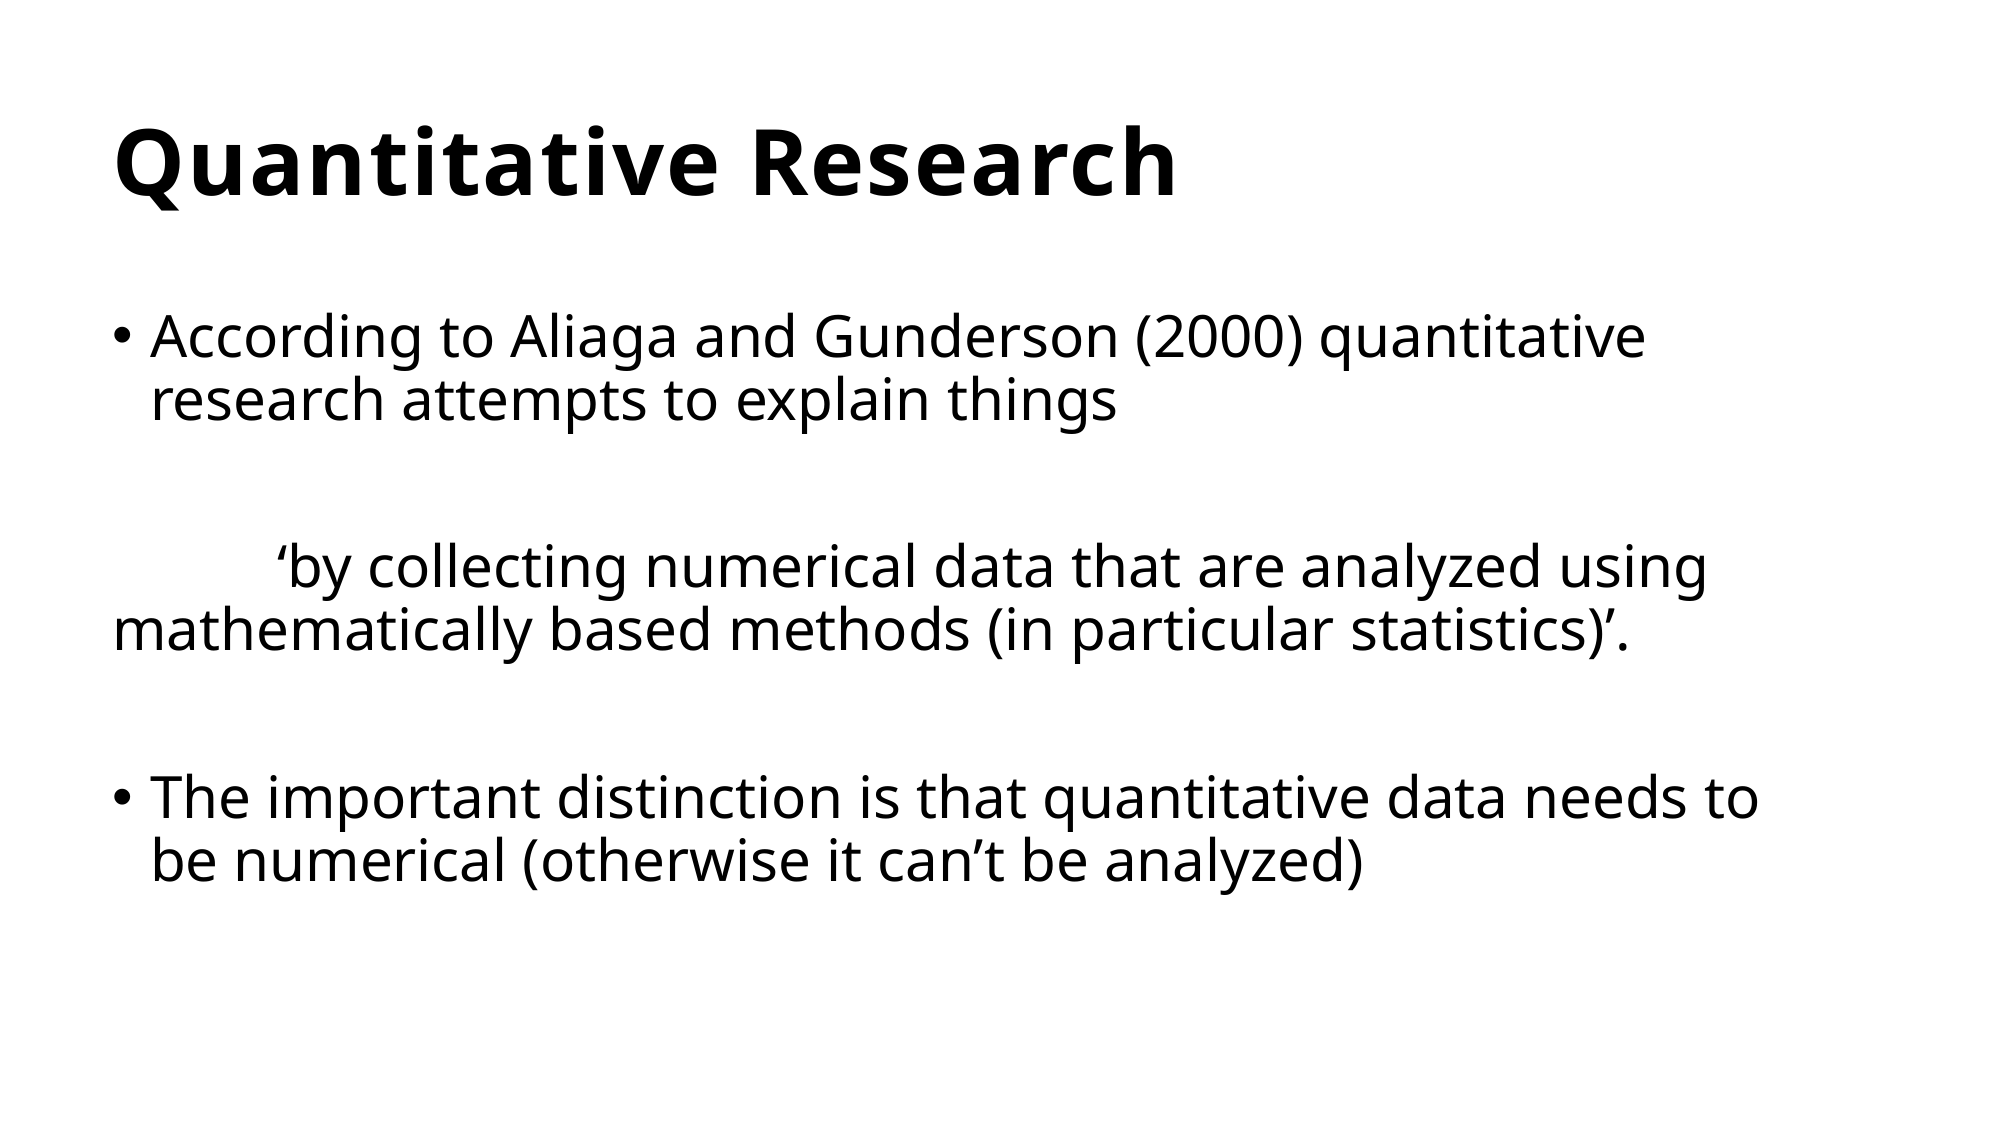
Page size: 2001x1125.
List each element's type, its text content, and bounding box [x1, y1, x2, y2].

title Quantitative Research [97, 59, 1804, 278]
list According to Aliaga and Gunderson (2000) quantitative research attempts to explain things ‘by collecting numerical data that are analyzed using mathematically based methods (in particular statistics)’. The important distinction is that quantitative data needs to be numerical (otherwise it can’t be analyzed) [97, 299, 1801, 1014]
